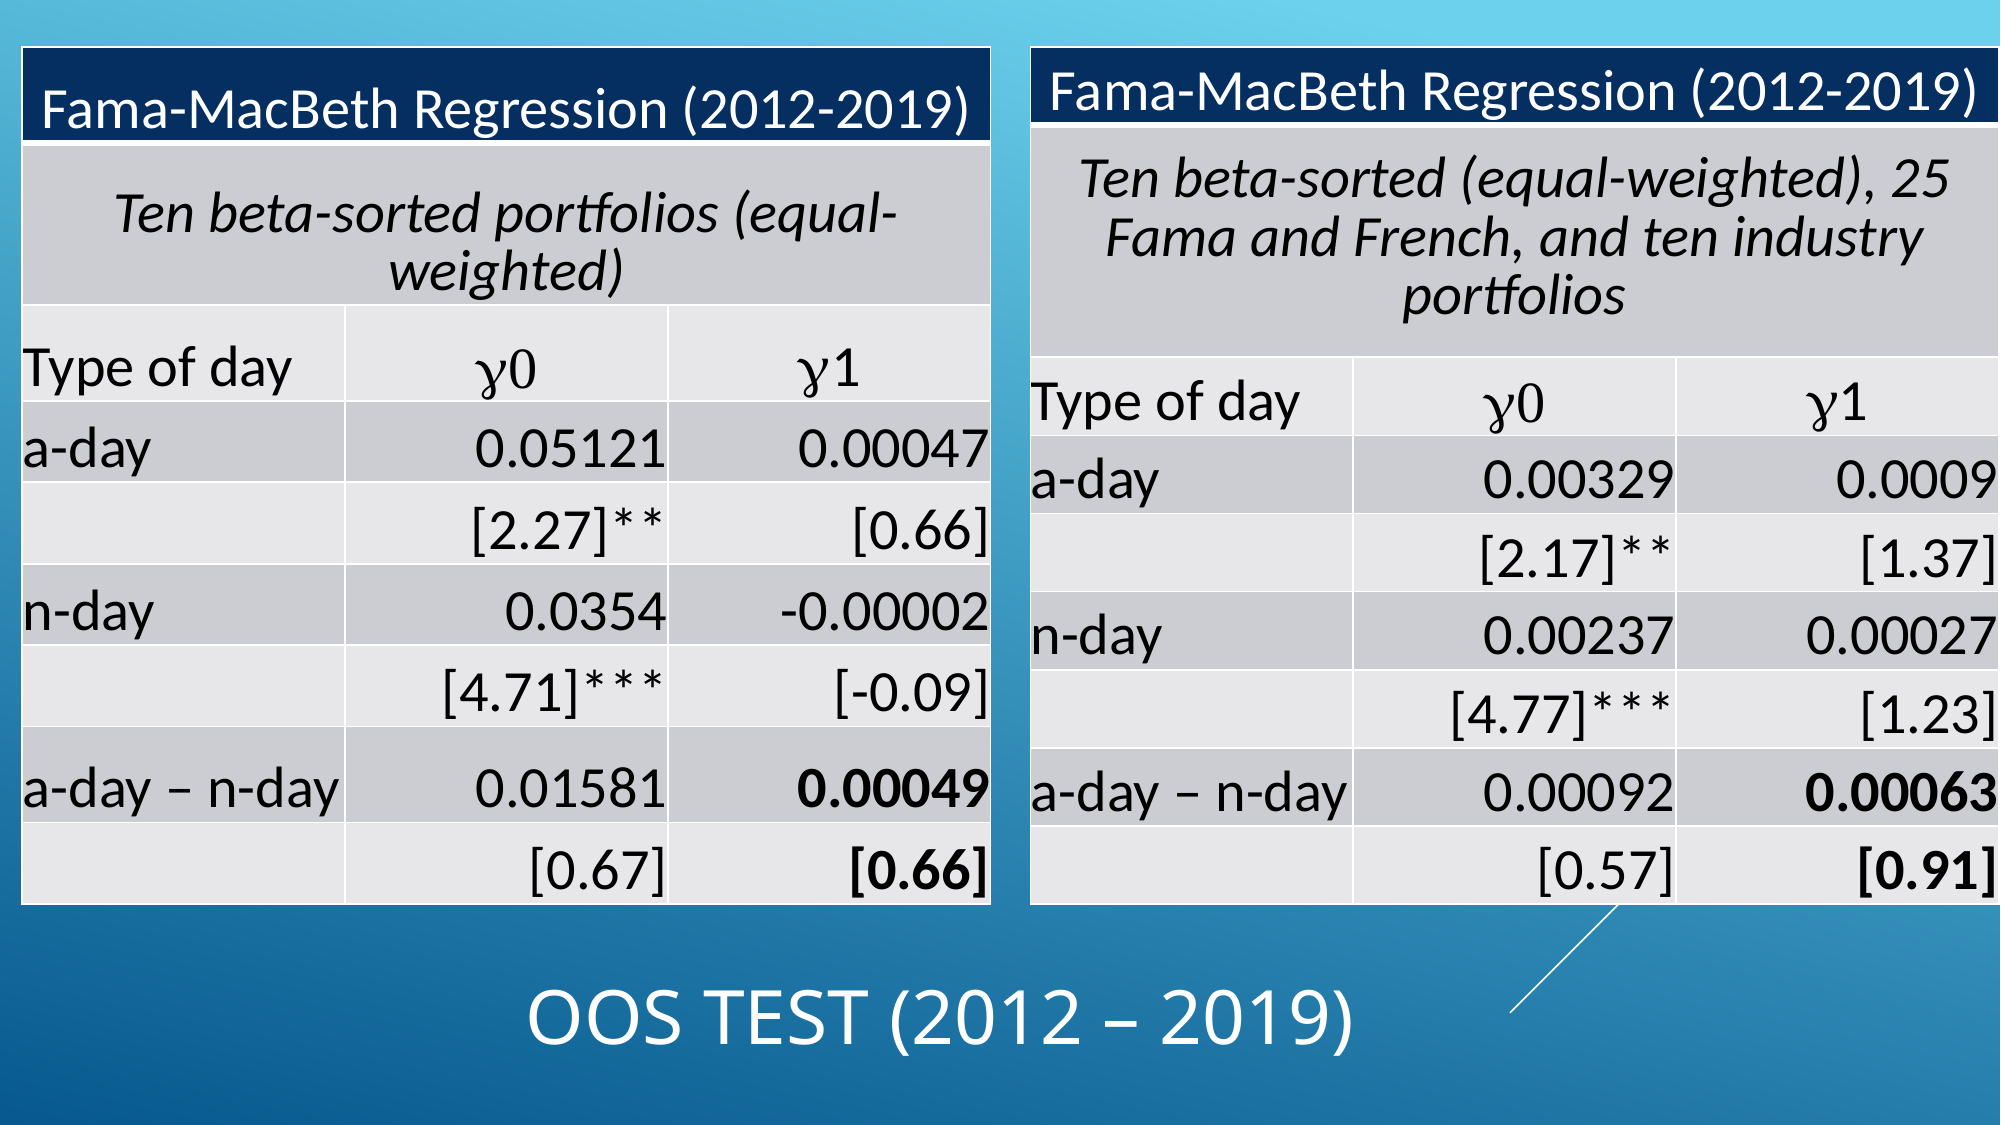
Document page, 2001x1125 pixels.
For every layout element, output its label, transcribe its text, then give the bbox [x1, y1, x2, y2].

table_cell [23, 483, 344, 563]
table_cell [23, 823, 344, 903]
table_cell 0.00237 [1354, 592, 1675, 669]
table_cell [1031, 827, 1352, 903]
table_cell 0.00063 [1677, 749, 1998, 825]
table_cell [4.71]*** [346, 646, 667, 726]
table_cell Type of day [23, 306, 344, 400]
table_cell Ten beta-sorted (equal-weighted), 25 Fama and French, and ten industry portfolios [1031, 128, 1998, 356]
table_cell [1031, 671, 1352, 747]
table_cell a-day – n-day [1031, 749, 1352, 825]
table_cell 0.05121 [346, 402, 667, 481]
title Oos test (2012 – 2019) [510, 918, 1454, 1111]
table_cell [0.66] [669, 823, 990, 903]
table_cell 0.00092 [1354, 749, 1675, 825]
table_cell g1 [669, 306, 990, 400]
table_cell [1.23] [1677, 671, 1998, 747]
table_cell n-day [1031, 592, 1352, 669]
table_cell n-day [23, 565, 344, 644]
table_cell 0.00027 [1677, 592, 1998, 669]
table_cell [0.66] [669, 483, 990, 563]
table_cell [-0.09] [669, 646, 990, 726]
table_cell [1.37] [1677, 514, 1998, 591]
table_cell Type of day [1031, 358, 1352, 435]
table_header Fama-MacBeth Regression (2012-2019) [23, 48, 990, 140]
table_cell 0.00047 [669, 402, 990, 481]
table_cell [0.57] [1354, 827, 1675, 903]
table_cell a-day – n-day [23, 727, 344, 822]
table_cell 0.01581 [346, 727, 667, 822]
table_cell g0 [1354, 358, 1675, 435]
table_cell 0.0009 [1677, 436, 1998, 513]
table_cell a-day [23, 402, 344, 481]
table_cell [2.27]** [346, 483, 667, 563]
table_cell [4.77]*** [1354, 671, 1675, 747]
table_cell 0.00329 [1354, 436, 1675, 513]
table_cell g0 [346, 306, 667, 400]
table_cell 0.0354 [346, 565, 667, 644]
table_cell [0.67] [346, 823, 667, 903]
table_cell [0.91] [1677, 827, 1998, 903]
table_cell a-day [1031, 436, 1352, 513]
table_cell 0.00049 [669, 727, 990, 822]
table_header Fama-MacBeth Regression (2012-2019) [1031, 48, 1998, 122]
table_cell [1031, 514, 1352, 591]
table_cell Ten beta-sorted portfolios (equal-weighted) [23, 146, 990, 304]
table_cell g1 [1677, 358, 1998, 435]
table_cell [2.17]** [1354, 514, 1675, 591]
table_cell -0.00002 [669, 565, 990, 644]
table_cell [23, 646, 344, 726]
